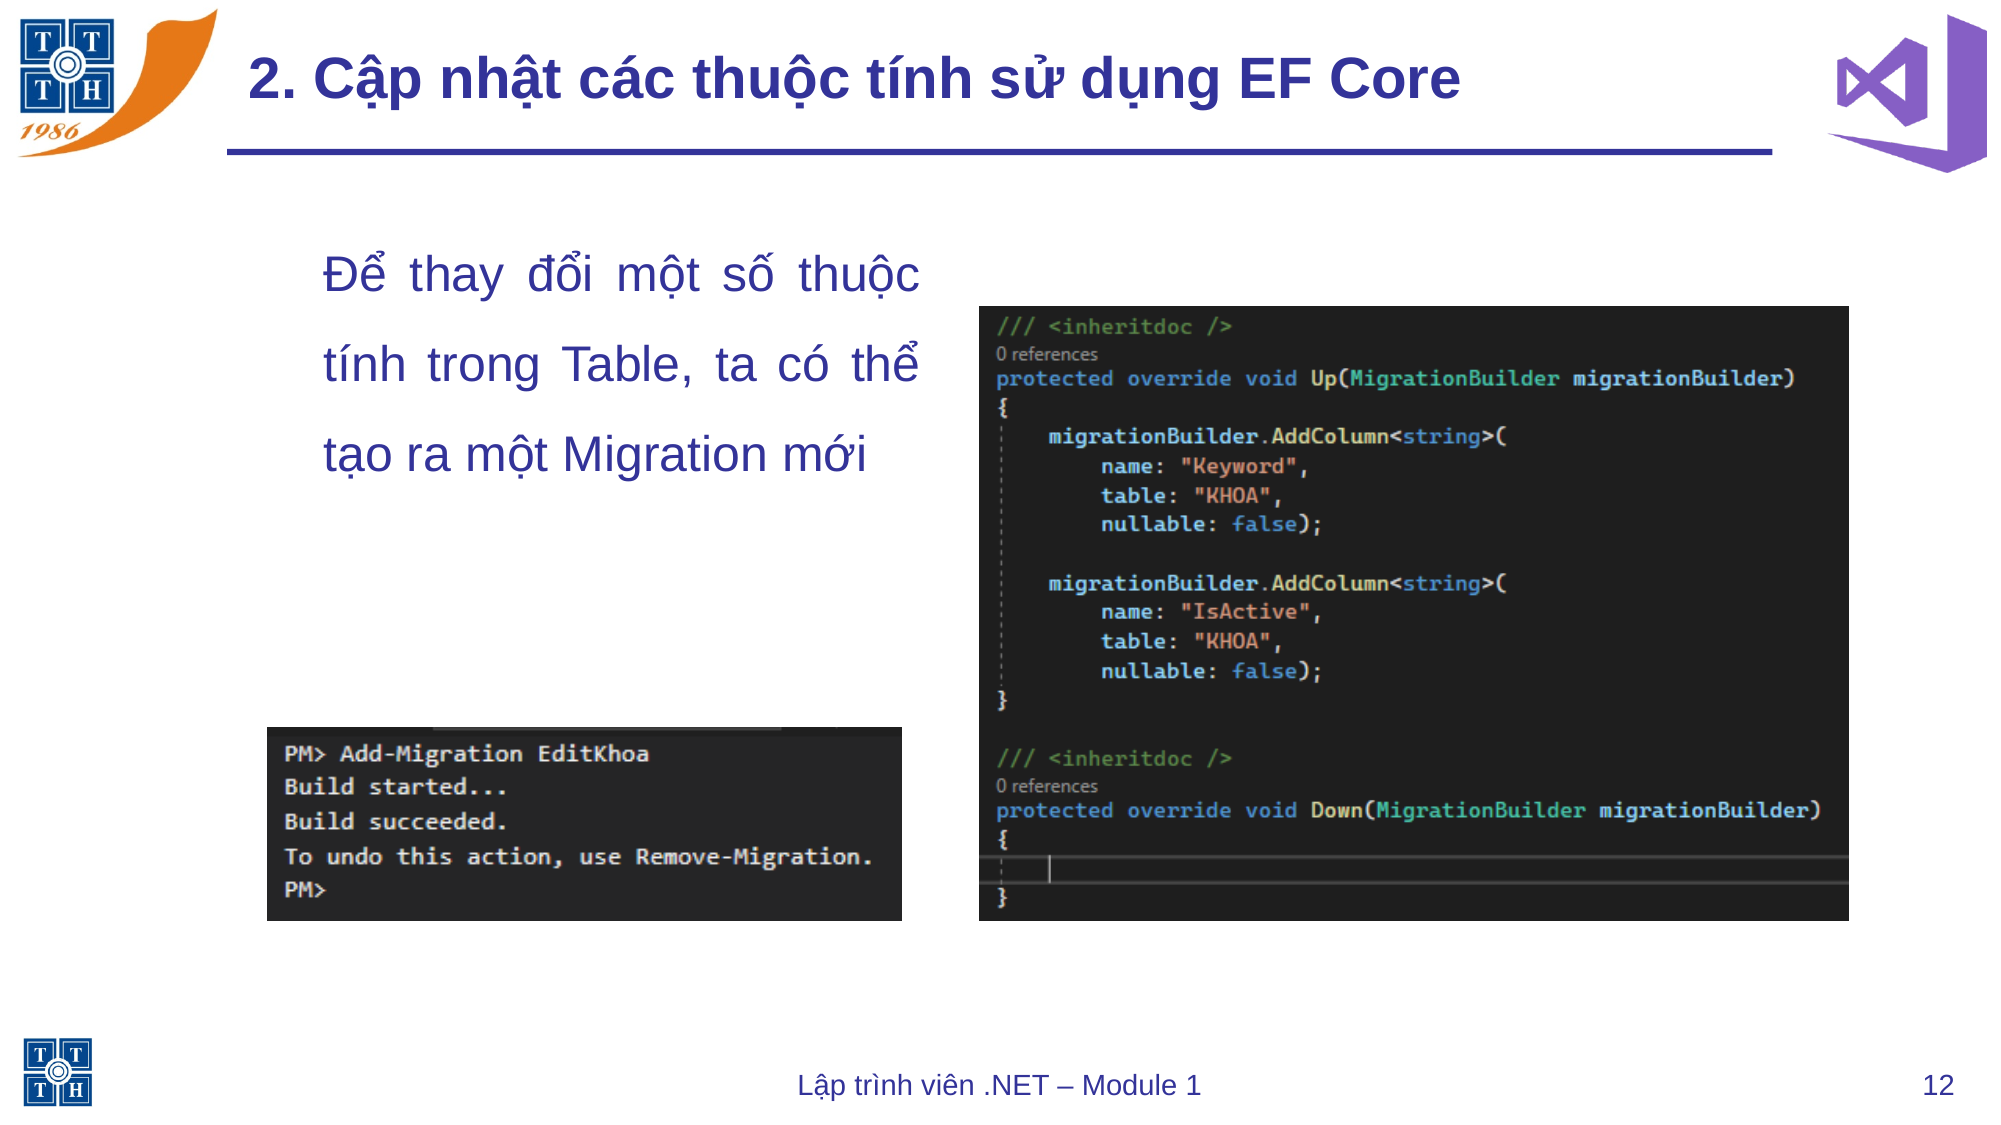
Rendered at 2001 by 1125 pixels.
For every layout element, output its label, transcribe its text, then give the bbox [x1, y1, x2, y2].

text_box Để thay đổi một số thuộc tính trong Table, ta có thể tạo ra một Migration mới [233, 203, 936, 489]
picture [267, 727, 902, 922]
picture [16, 7, 219, 158]
title 2. Cập nhật các thuộc tính sử dụng EF Core [233, 40, 1796, 126]
picture [1827, 14, 1987, 173]
picture [23, 1037, 93, 1107]
picture [979, 306, 1849, 921]
